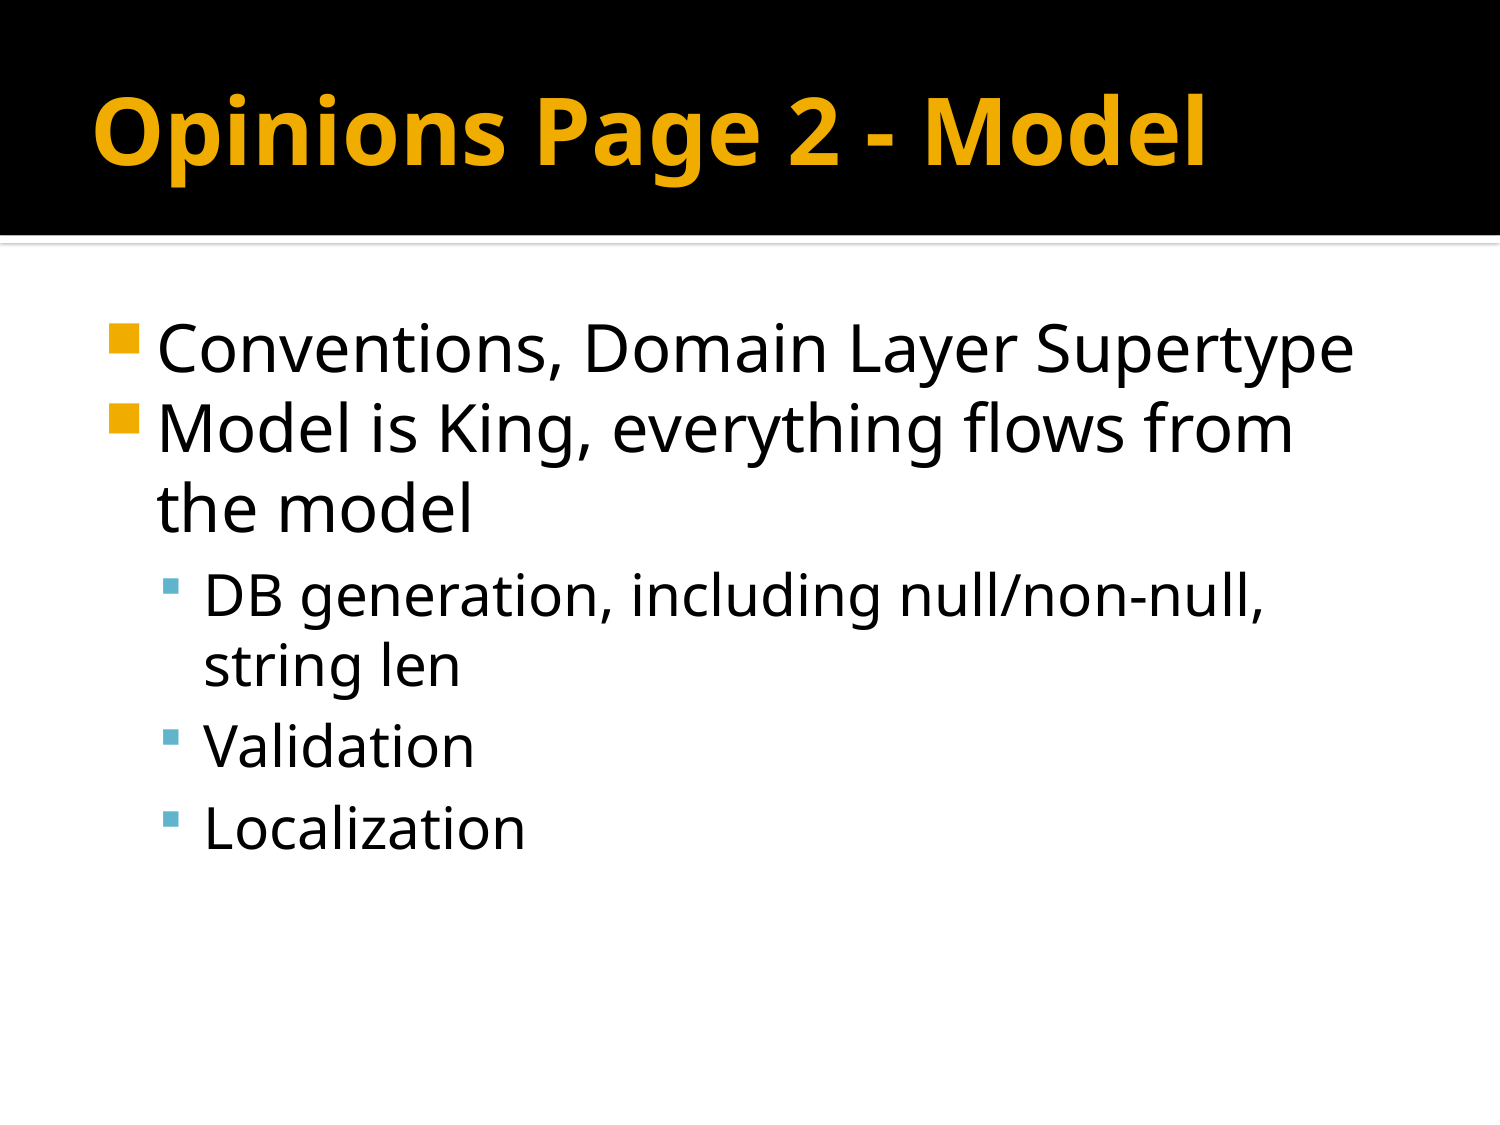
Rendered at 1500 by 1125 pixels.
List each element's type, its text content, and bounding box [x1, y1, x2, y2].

list Conventions, Domain Layer Supertype Model is King, everything flows from the model DB generation, including null/non-null, string len Validation Localization [75, 291, 1425, 1050]
title Opinions Page 2 - Model [75, 25, 1425, 231]
